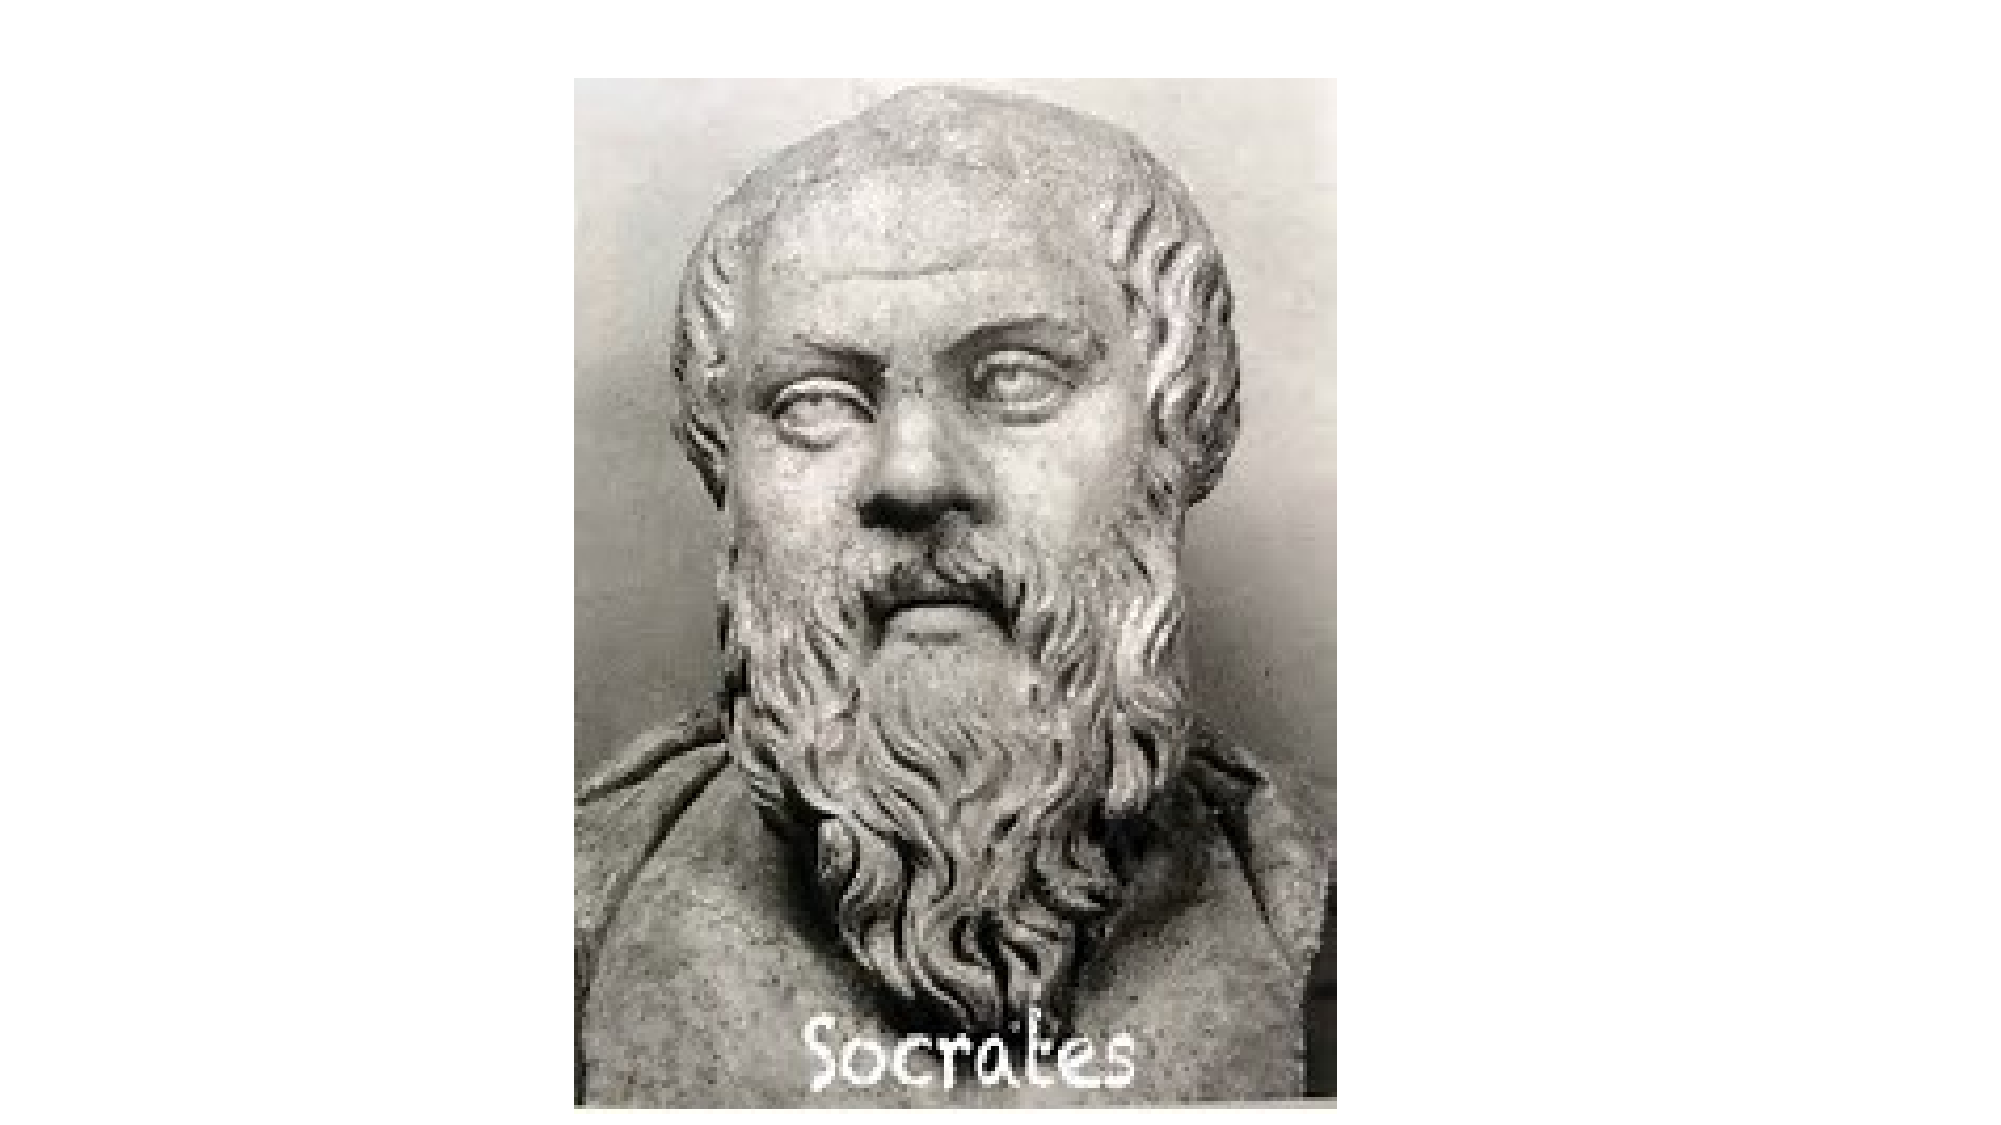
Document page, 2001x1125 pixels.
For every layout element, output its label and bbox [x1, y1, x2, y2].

list [574, 78, 1337, 1114]
